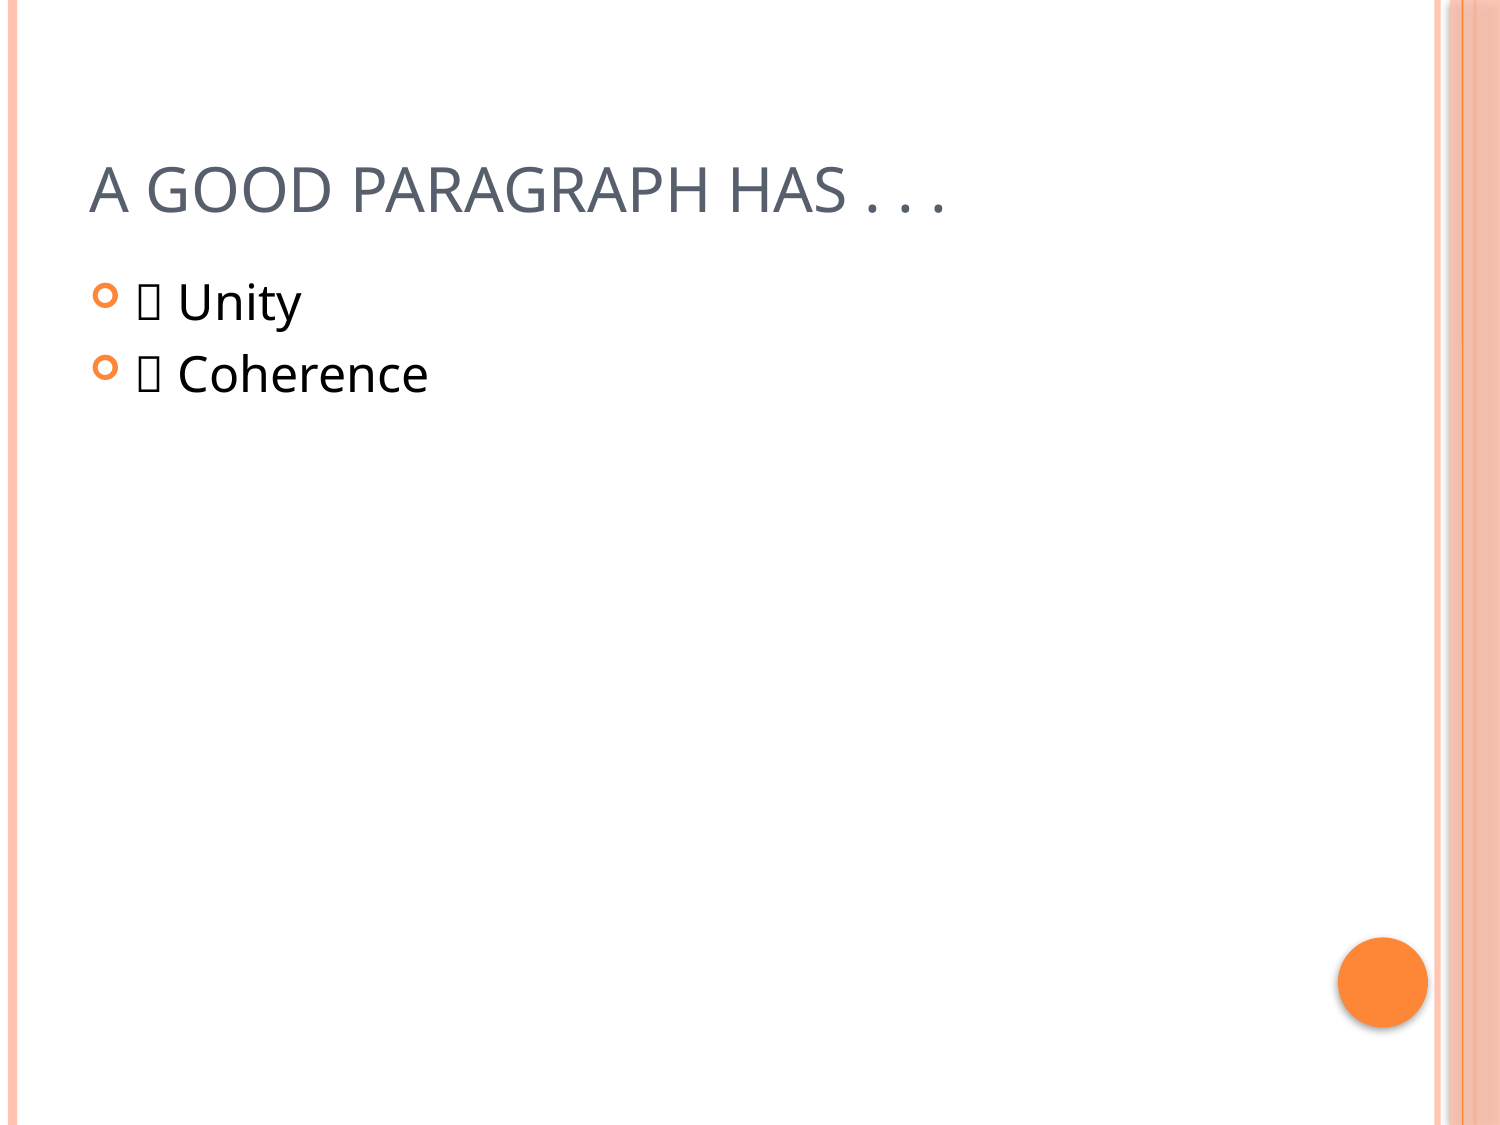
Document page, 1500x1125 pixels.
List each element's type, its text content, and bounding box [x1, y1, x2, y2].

title A Good Paragraph has . . . [75, 45, 1300, 233]
list  Unity  Coherence [75, 262, 1300, 1062]
